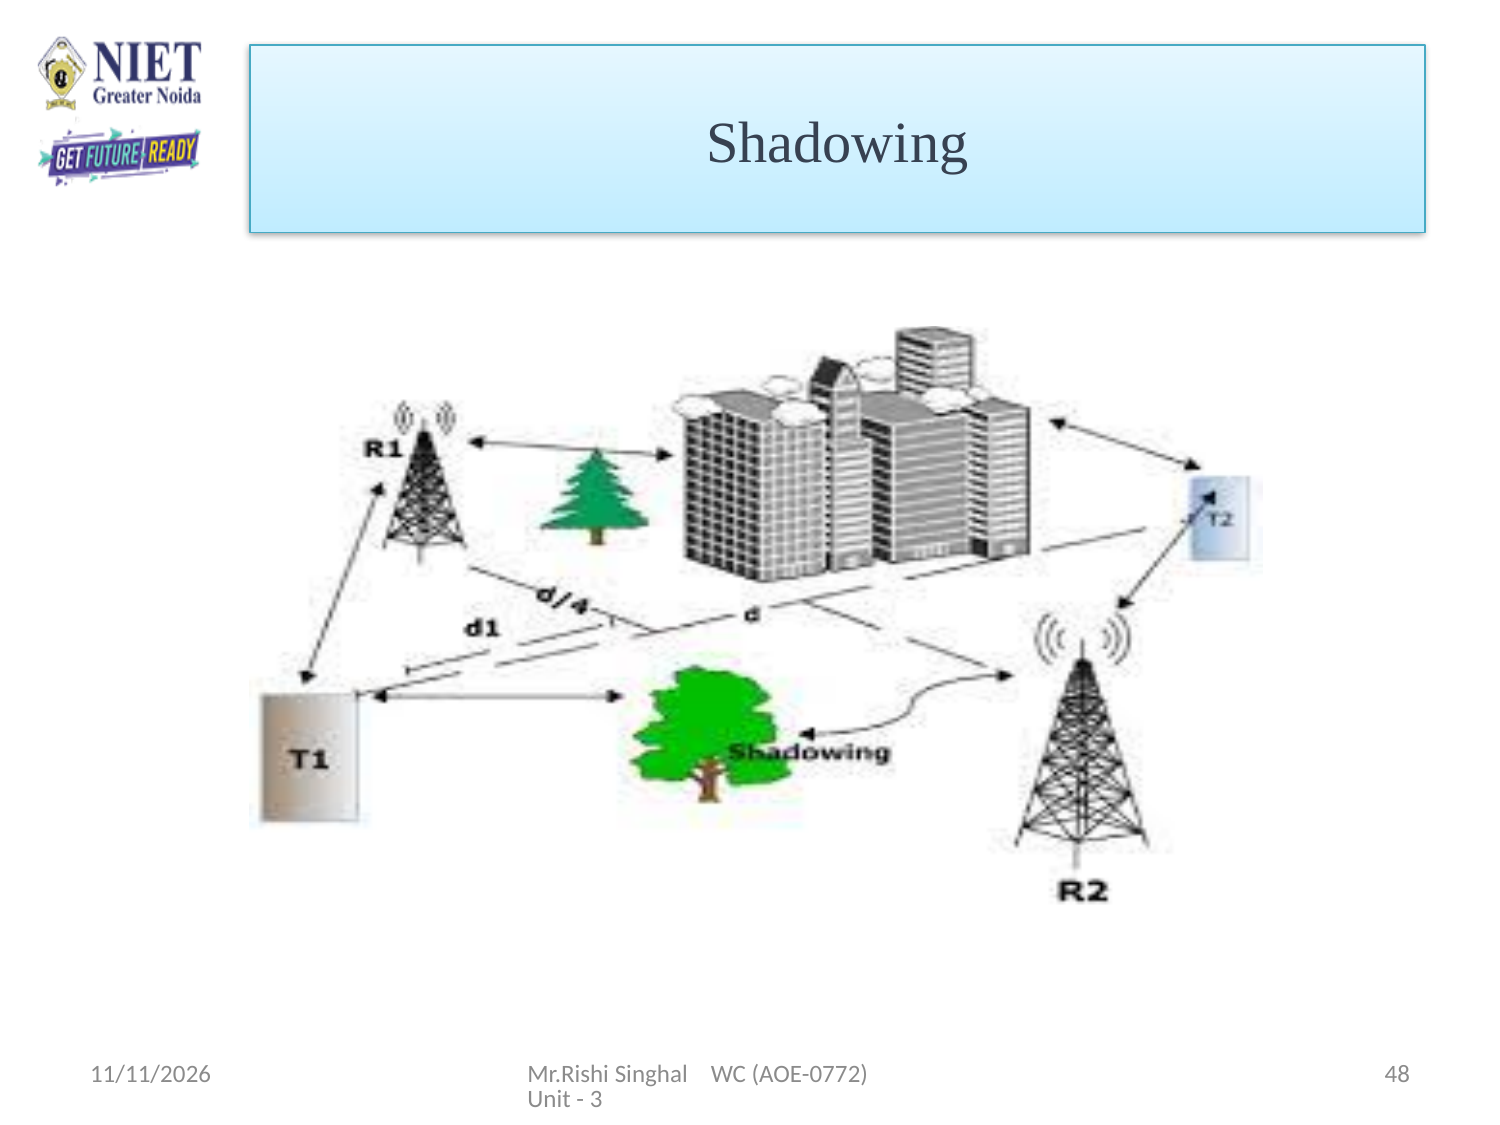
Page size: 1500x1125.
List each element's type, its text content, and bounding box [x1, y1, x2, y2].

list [249, 325, 1263, 927]
title Shadowing [249, 44, 1426, 233]
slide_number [75, 1042, 425, 1103]
footer Mr.Rishi Singhal WC (AOE-0772) Unit - 3 [512, 1042, 988, 1103]
slide_number 48 [1074, 1042, 1425, 1103]
picture [0, 22, 238, 201]
